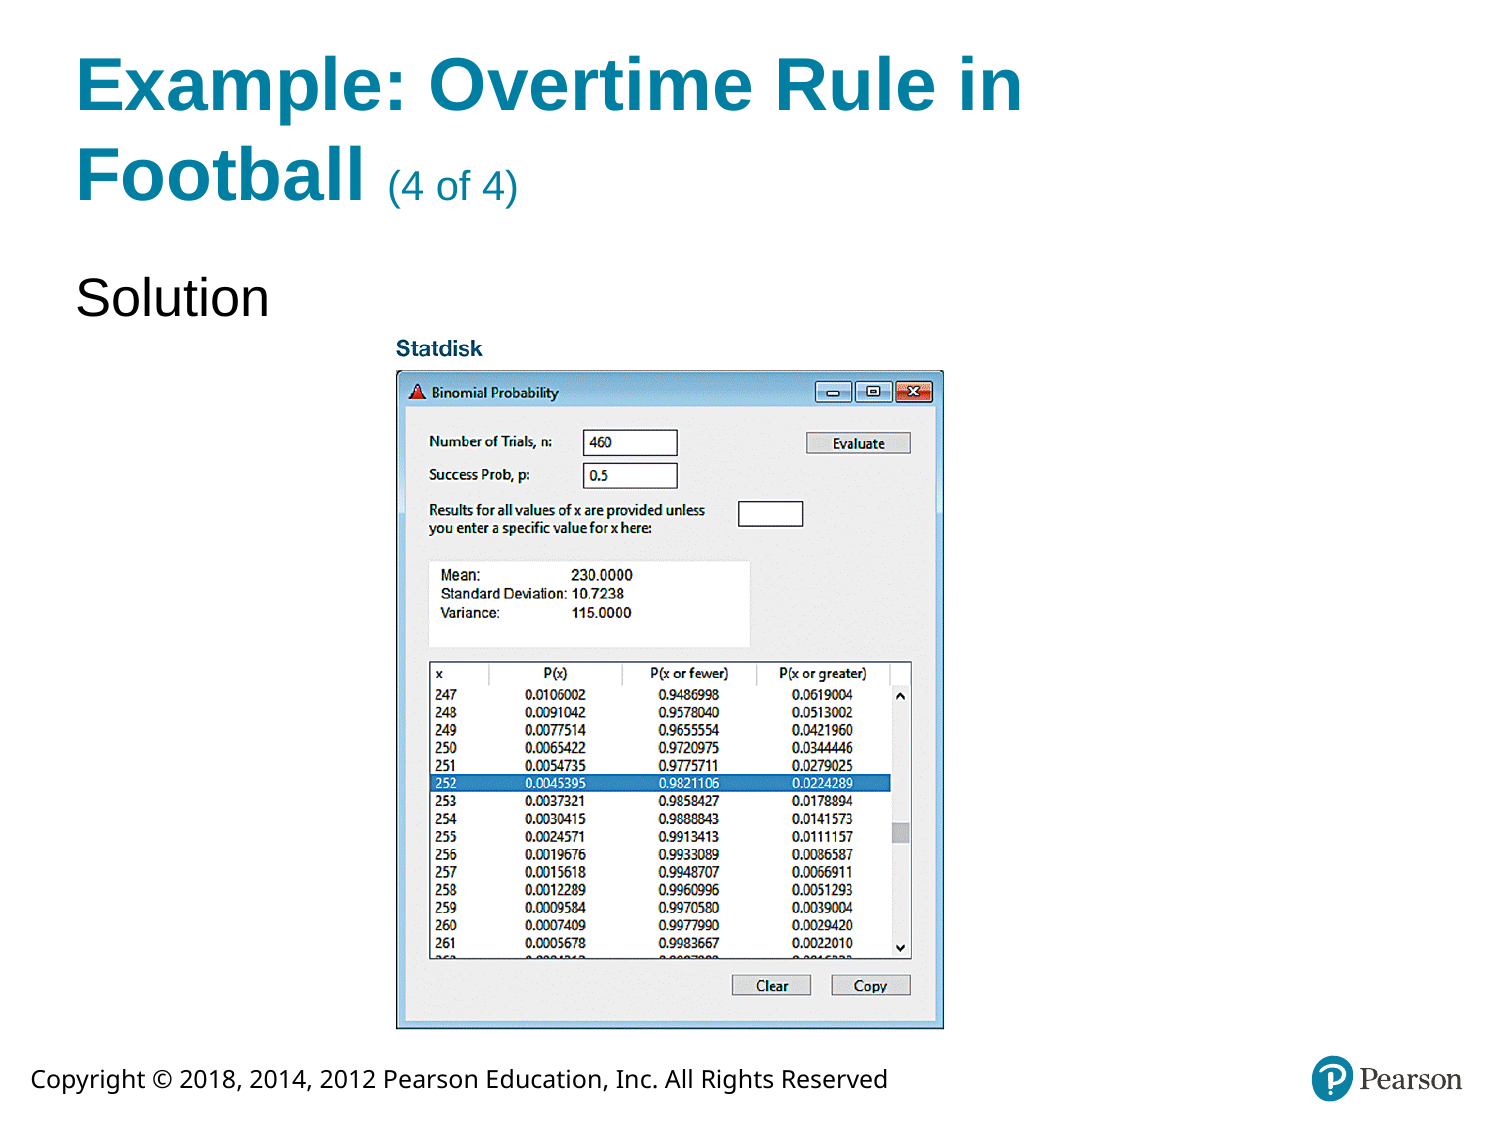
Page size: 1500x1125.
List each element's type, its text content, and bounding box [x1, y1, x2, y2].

picture [374, 330, 958, 1039]
title Example: Overtime Rule in Football (4 of 4) [75, 35, 1325, 216]
list Solution [75, 262, 300, 325]
